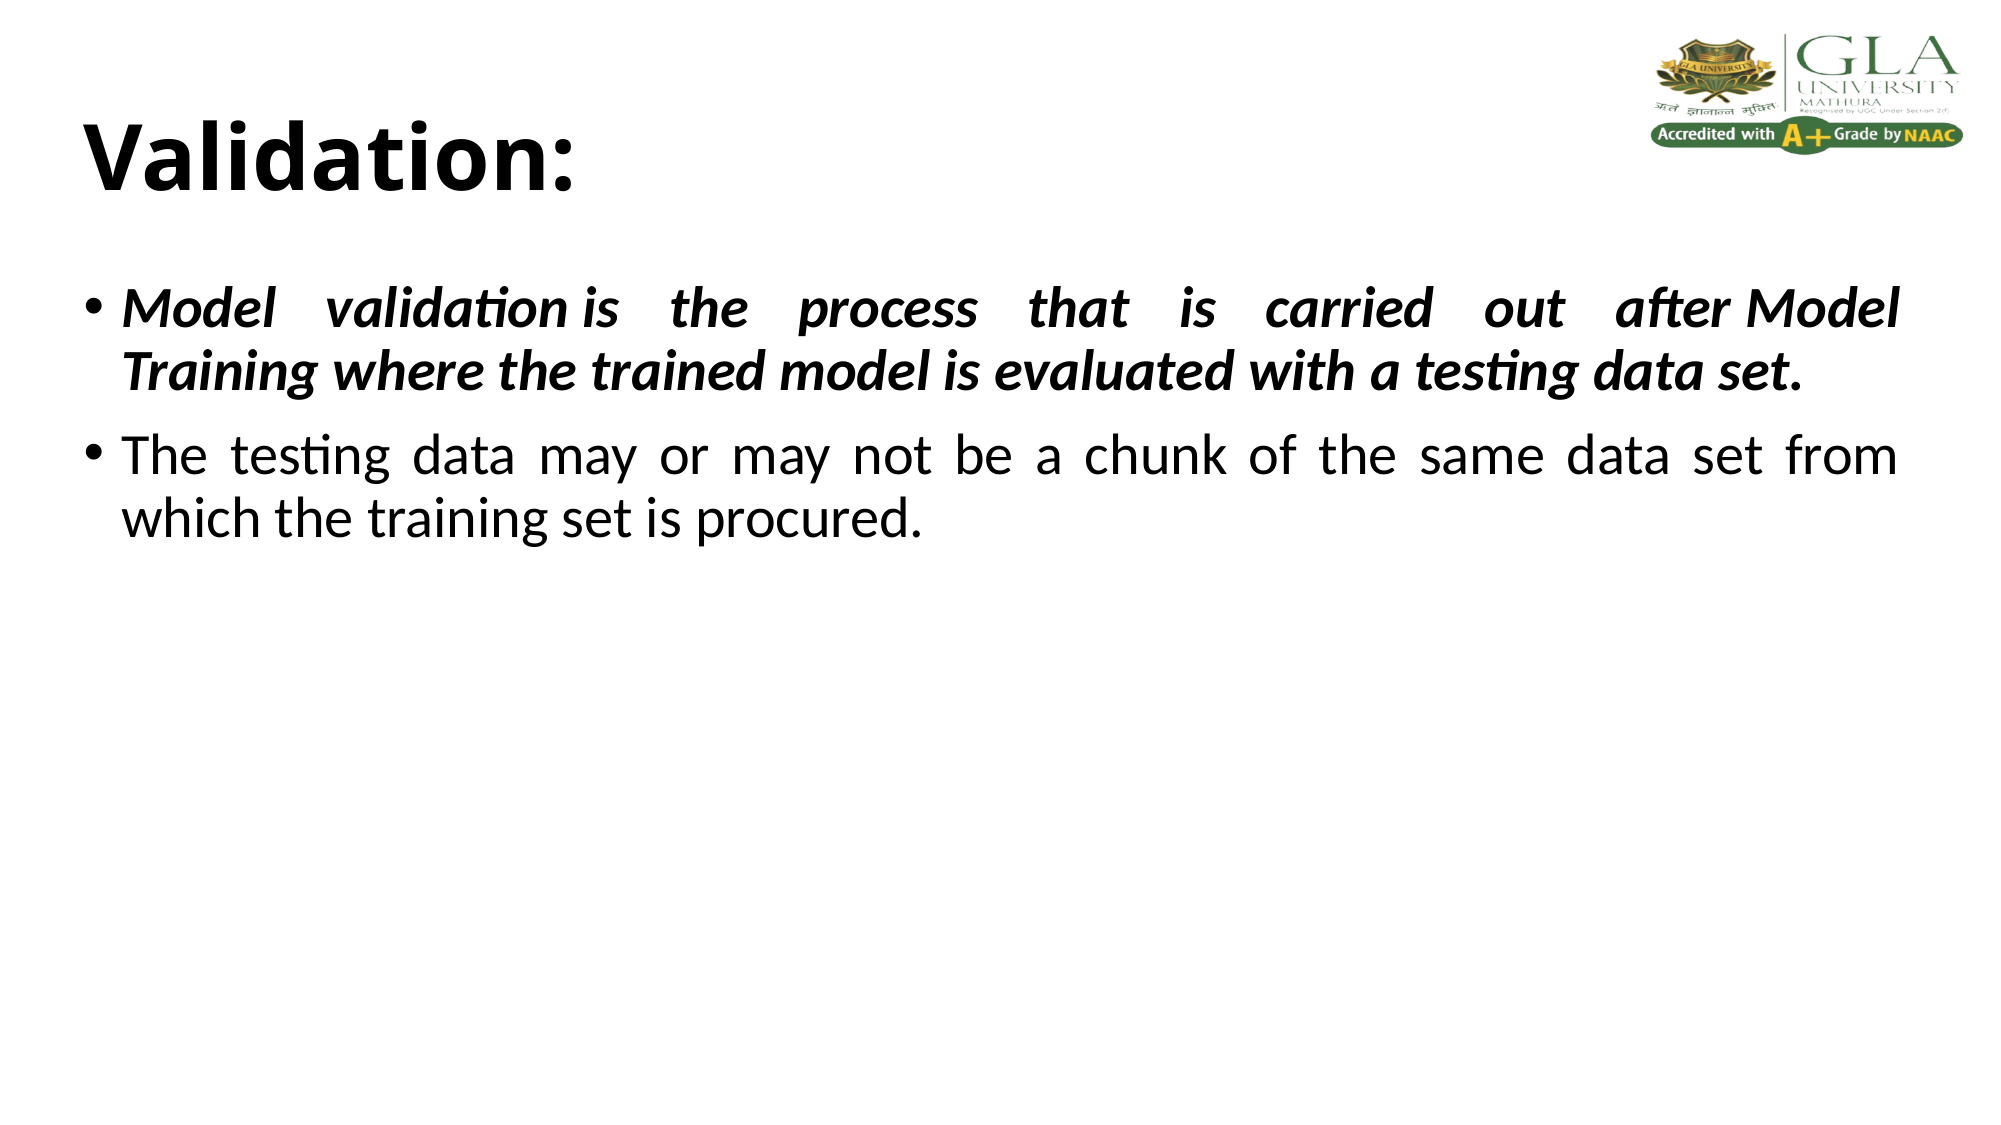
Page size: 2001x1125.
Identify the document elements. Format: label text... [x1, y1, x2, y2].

list Model validation is the process that is carried out after Model Training where the trained model is evaluated with a testing data set. The testing data may or may not be a chunk of the same data set from which the training set is procured. [68, 269, 1916, 984]
title Validation: [68, 52, 1599, 269]
picture [1635, 0, 1983, 162]
